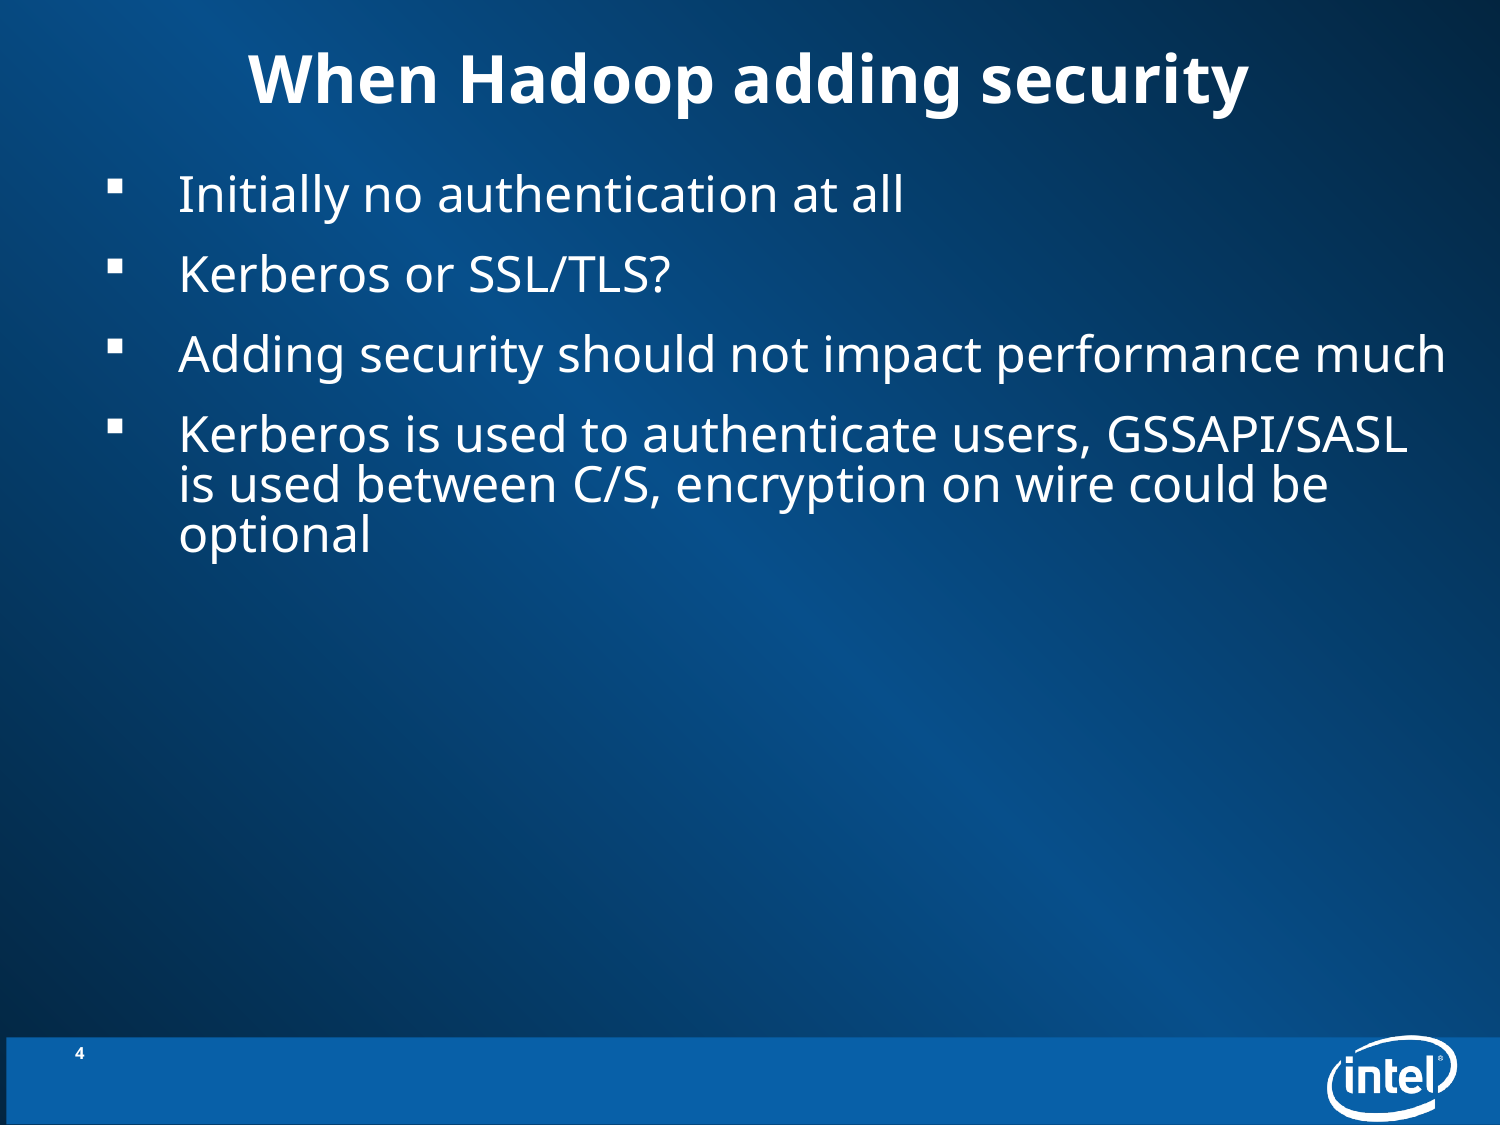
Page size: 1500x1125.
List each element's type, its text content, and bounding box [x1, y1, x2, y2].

list Initially no authentication at all Kerberos or SSL/TLS? Adding security should not impact performance much Kerberos is used to authenticate users, GSSAPI/SASL is used between C/S, encryption on wire could be optional [103, 172, 1456, 923]
slide_number 4 [75, 1042, 125, 1093]
title When Hadoop adding security [73, 36, 1426, 143]
picture [1325, 1034, 1459, 1124]
